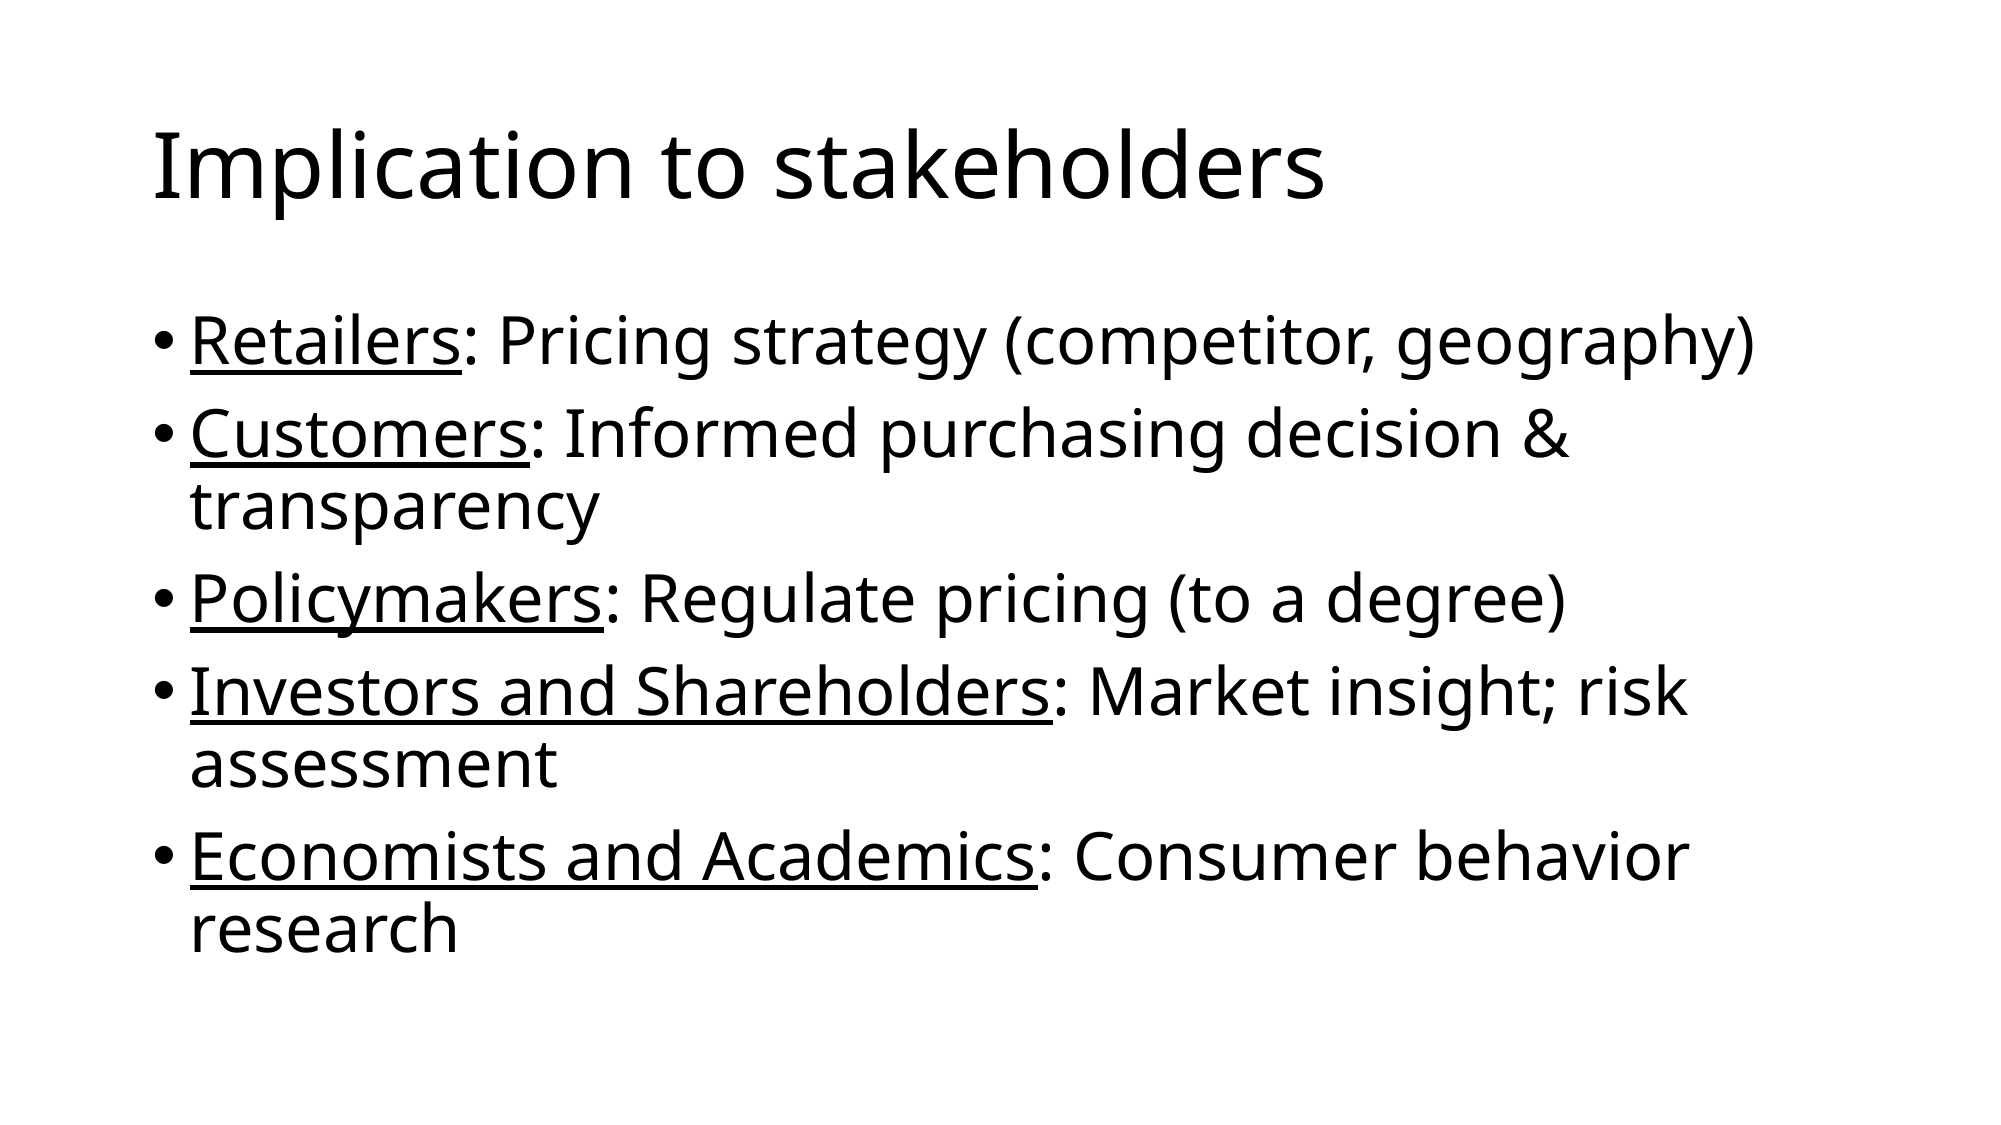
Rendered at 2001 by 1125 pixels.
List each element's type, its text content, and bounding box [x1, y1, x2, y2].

list Retailers: Pricing strategy (competitor, geography) Customers: Informed purchasing decision & transparency Policymakers: Regulate pricing (to a degree) Investors and Shareholders: Market insight; risk assessment Economists and Academics: Consumer behavior research [137, 299, 1863, 1014]
title Implication to stakeholders [137, 59, 1863, 278]
